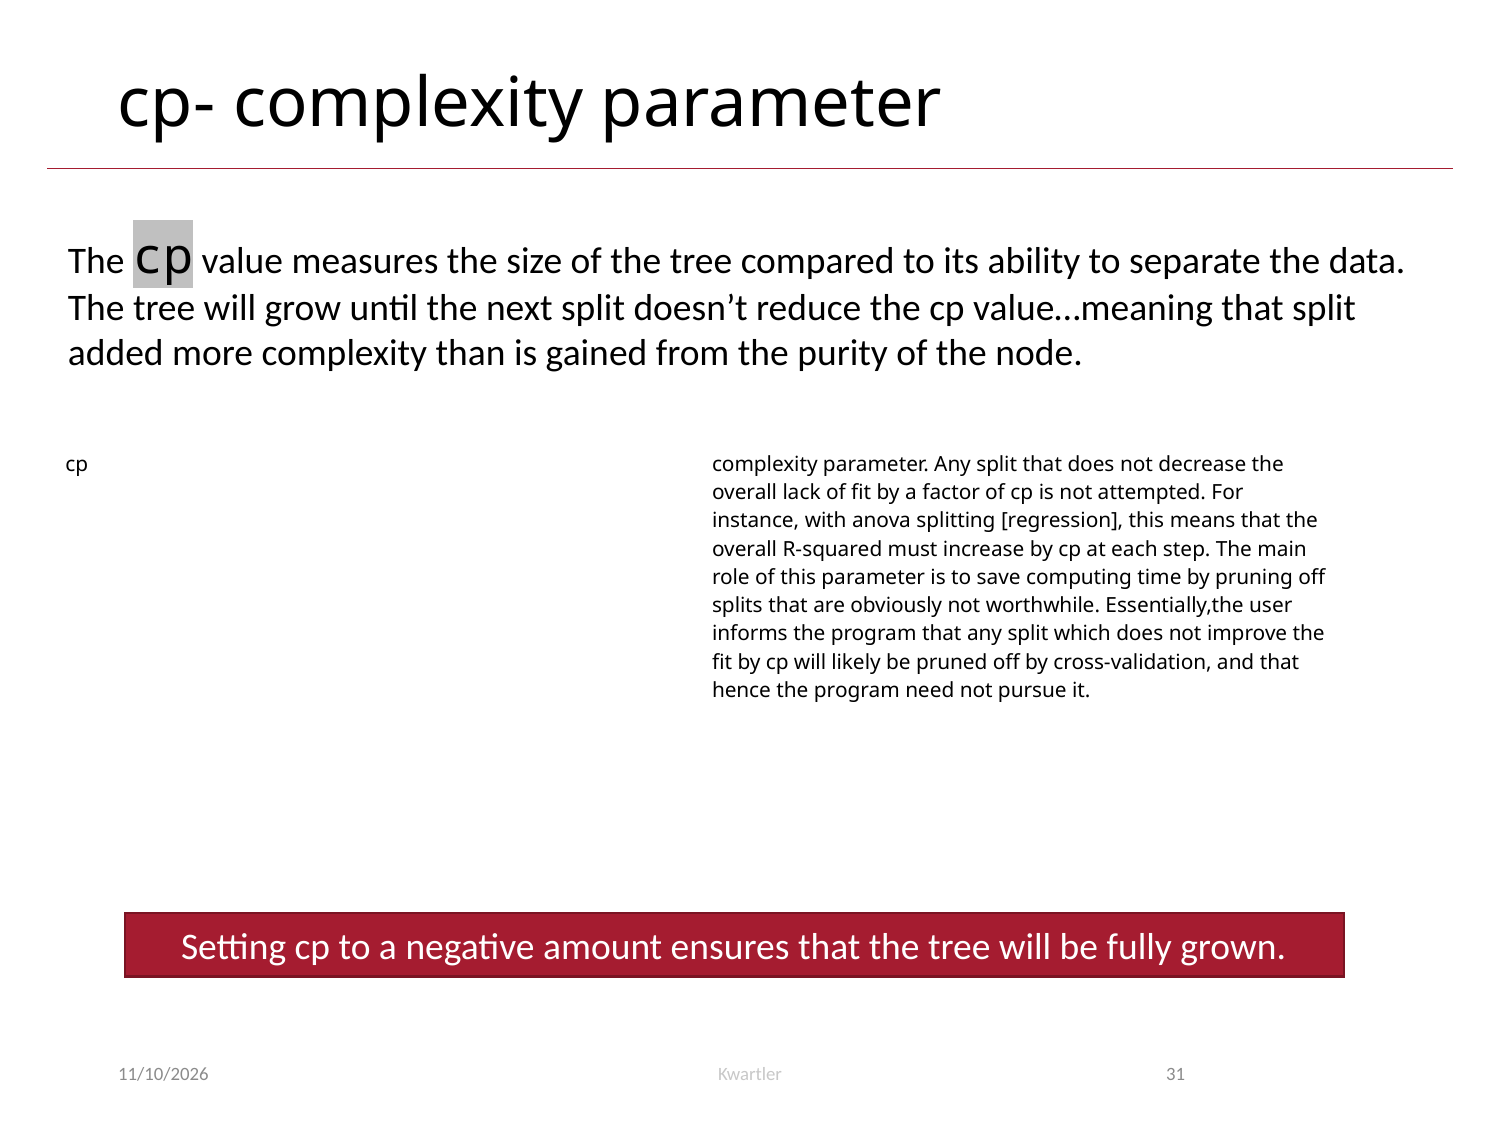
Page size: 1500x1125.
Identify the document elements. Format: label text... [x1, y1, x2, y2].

table_header cp [50, 441, 697, 681]
table_header complexity parameter. Any split that does not decrease the overall lack of fit by a factor of cp is not attempted. For instance, with anova splitting [regression], this means that the overall R-squared must increase by cp at each step. The main role of this parameter is to save computing time by pruning off splits that are obviously not worthwhile. Essentially,the user informs the program that any split which does not improve the fit by cp will likely be pruned off by cross-validation, and that hence the program need not pursue it. [697, 441, 1344, 681]
slide_number 31 [1059, 1042, 1200, 1103]
title cp- complexity parameter [103, 59, 1397, 157]
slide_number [103, 1042, 441, 1103]
footer Kwartler [496, 1042, 1004, 1103]
text_box Setting cp to a negative amount ensures that the tree will be fully grown. [124, 912, 1345, 978]
text_box The cp value measures the size of the tree compared to its ability to separate the data. The tree will grow until the next split doesn’t reduce the cp value…meaning that split added more complexity than is gained from the purity of the node. [53, 215, 1447, 381]
